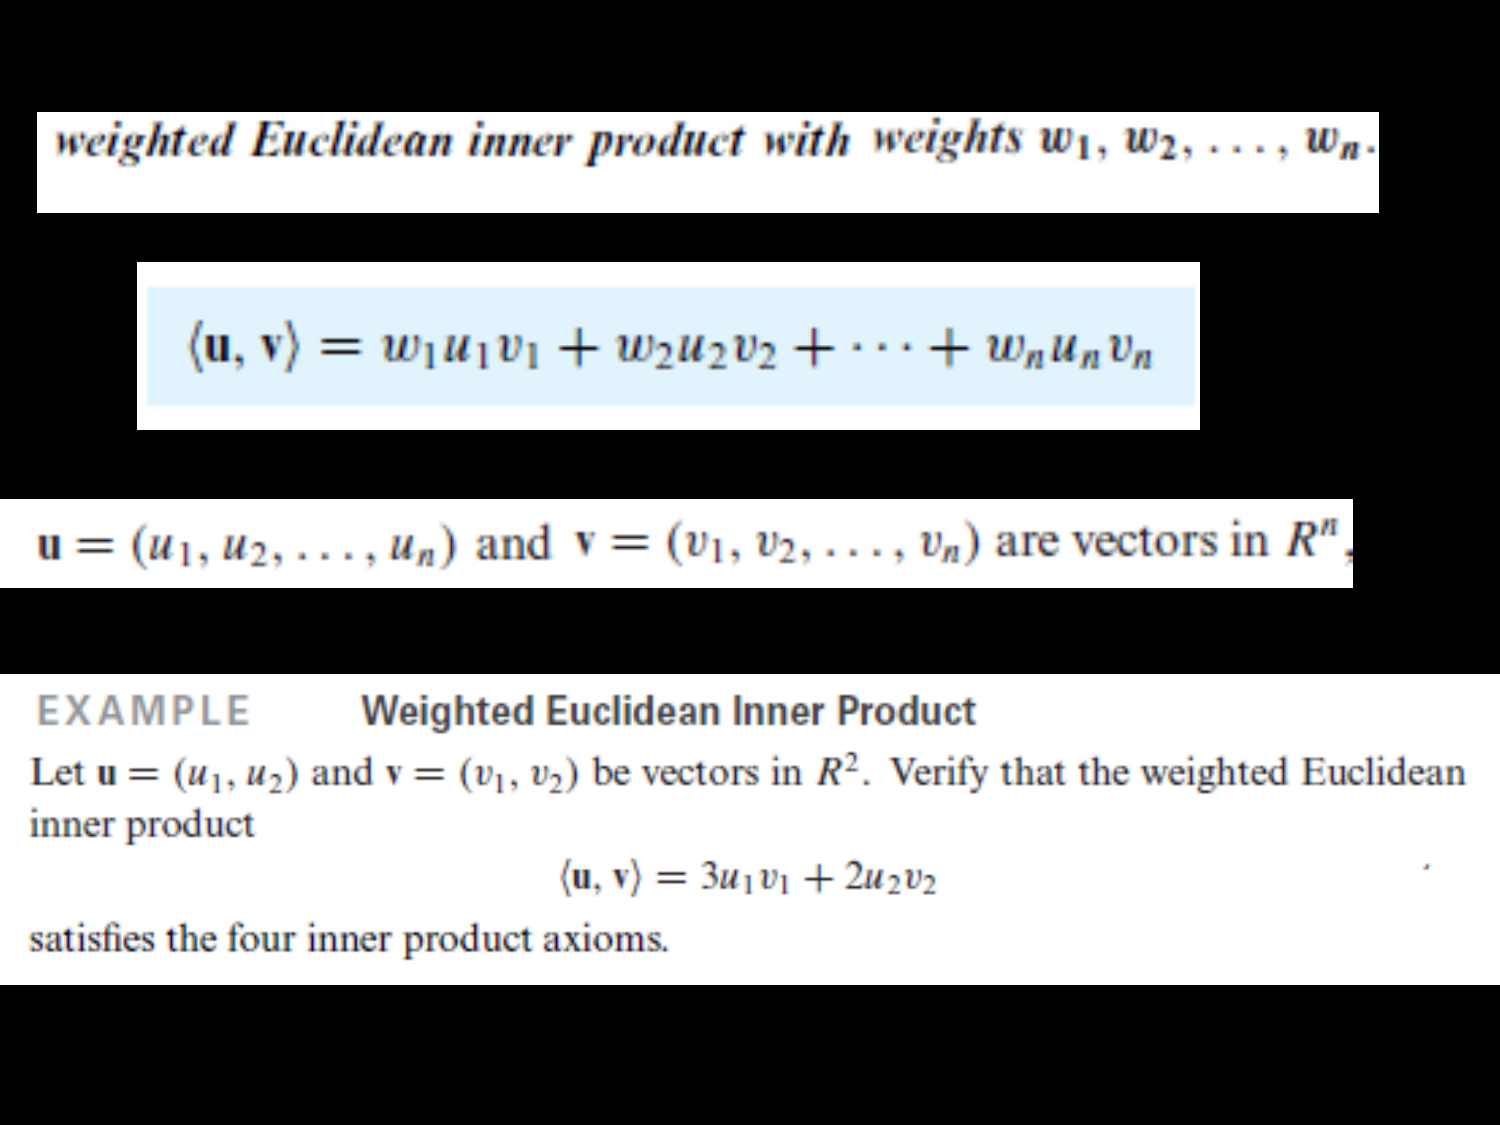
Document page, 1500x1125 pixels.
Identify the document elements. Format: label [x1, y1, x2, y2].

picture [37, 112, 1380, 213]
picture [0, 499, 1354, 588]
picture [0, 674, 1500, 985]
picture [137, 262, 1201, 430]
